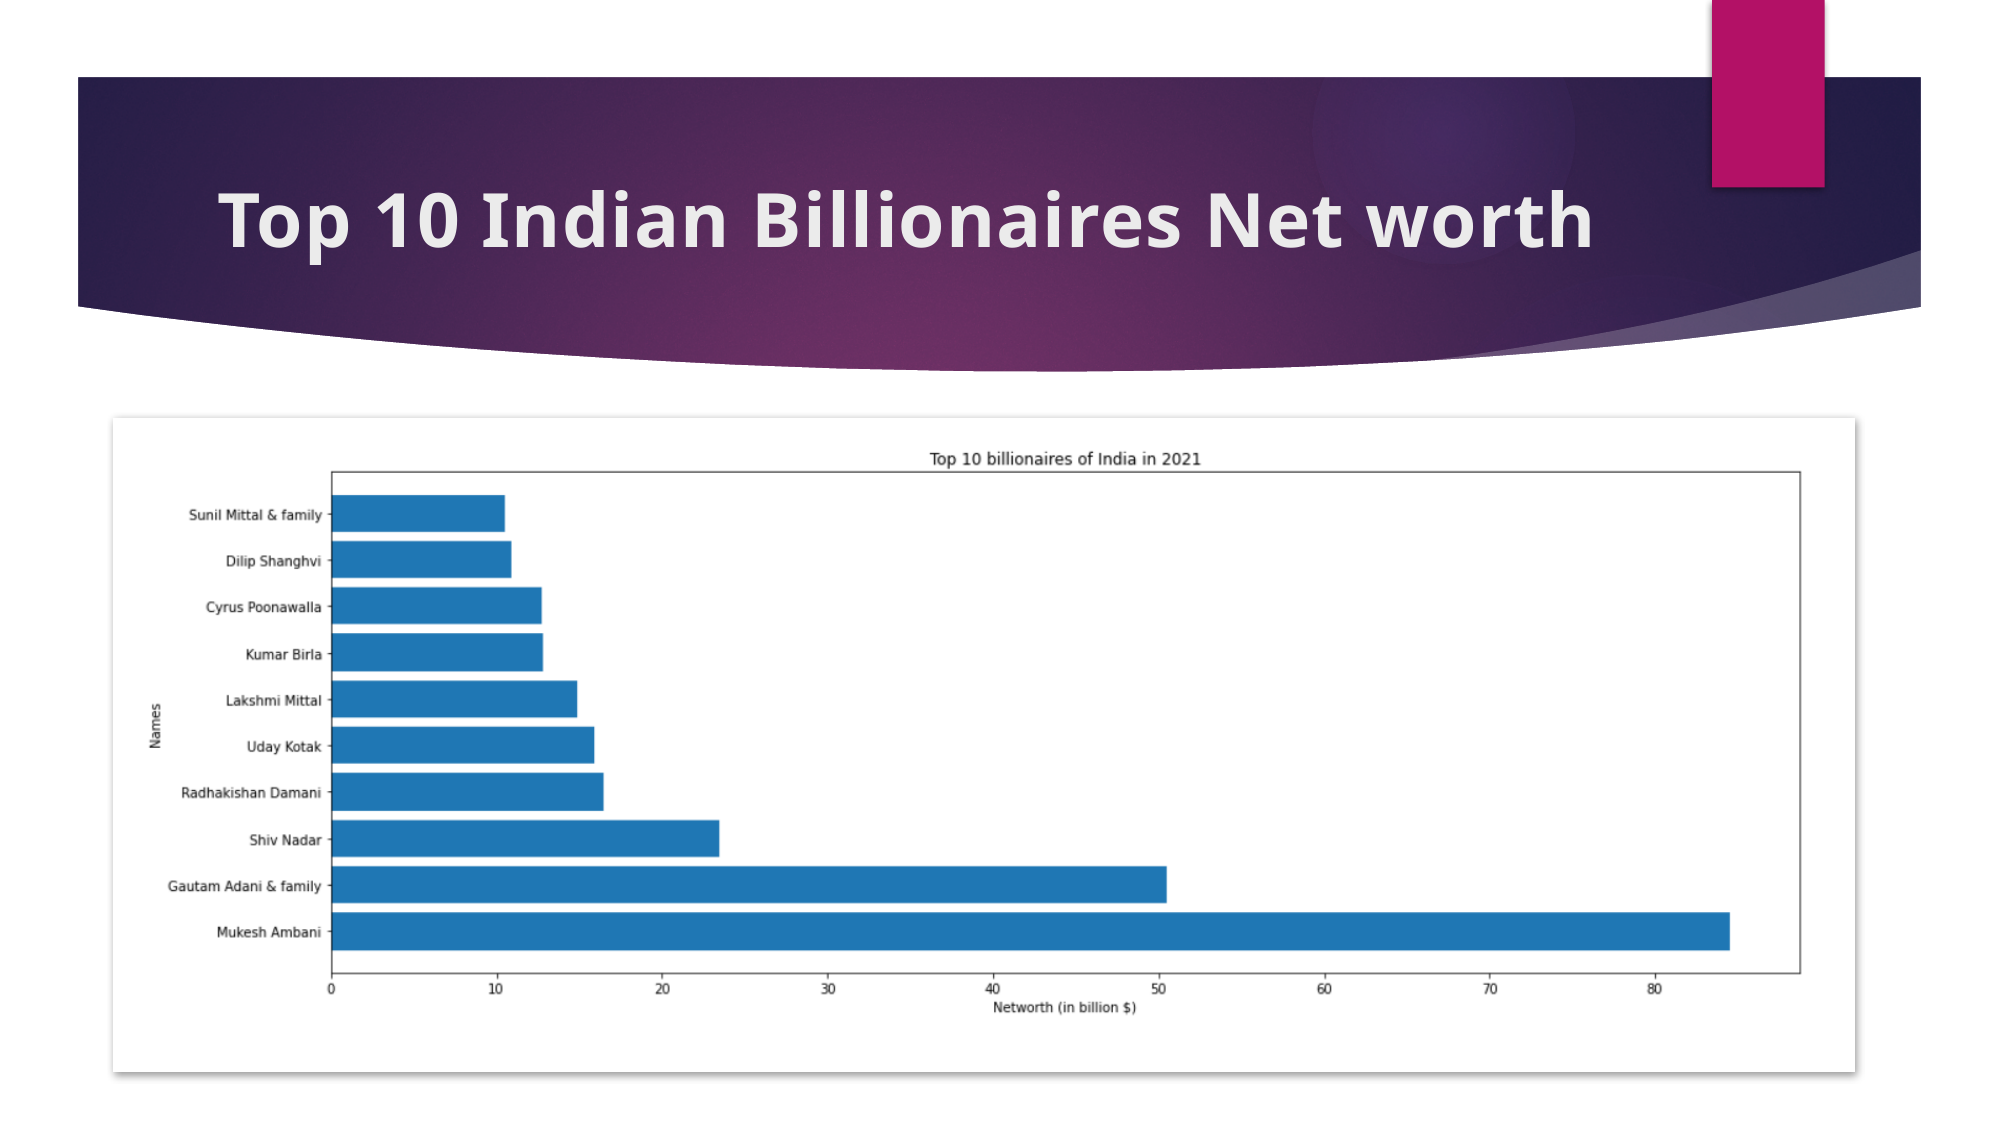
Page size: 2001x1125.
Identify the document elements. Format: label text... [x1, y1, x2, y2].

title Top 10 Indian Billionaires Net worth [189, 159, 1627, 276]
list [126, 432, 1842, 1058]
